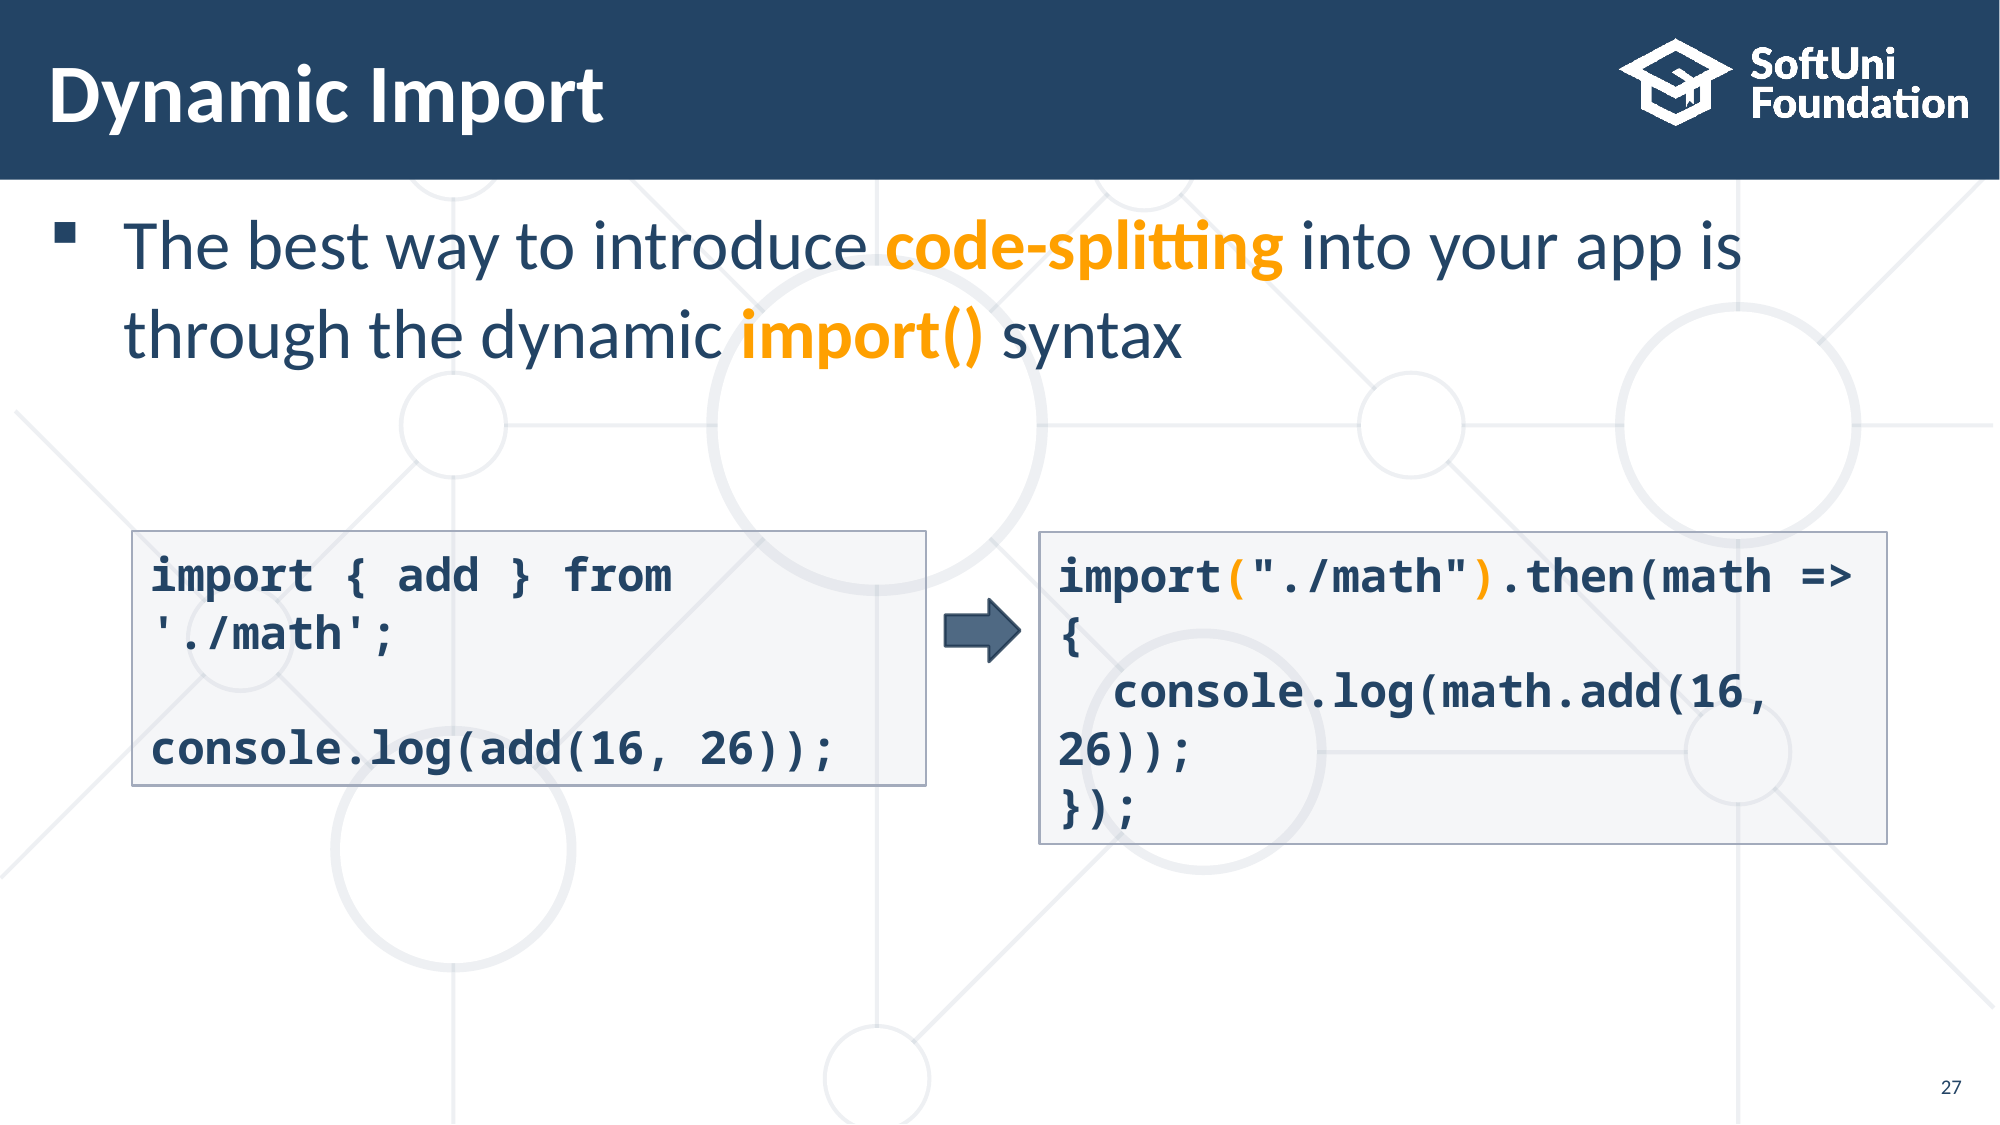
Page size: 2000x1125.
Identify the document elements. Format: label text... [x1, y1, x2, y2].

slide_number 27 [1897, 1070, 1968, 1103]
text_box import("./math").then(math => { console.log(math.add(16, 26)); }); [1039, 531, 1888, 844]
text_box import { add } from './math'; console.log(add(16, 26)); [131, 531, 926, 786]
text_box [943, 597, 1023, 664]
picture [1618, 38, 1968, 126]
title Dynamic Import [31, 16, 1591, 162]
list The best way to introduce code-splitting into your app is through the dynamic import() syntax [31, 188, 1968, 1103]
